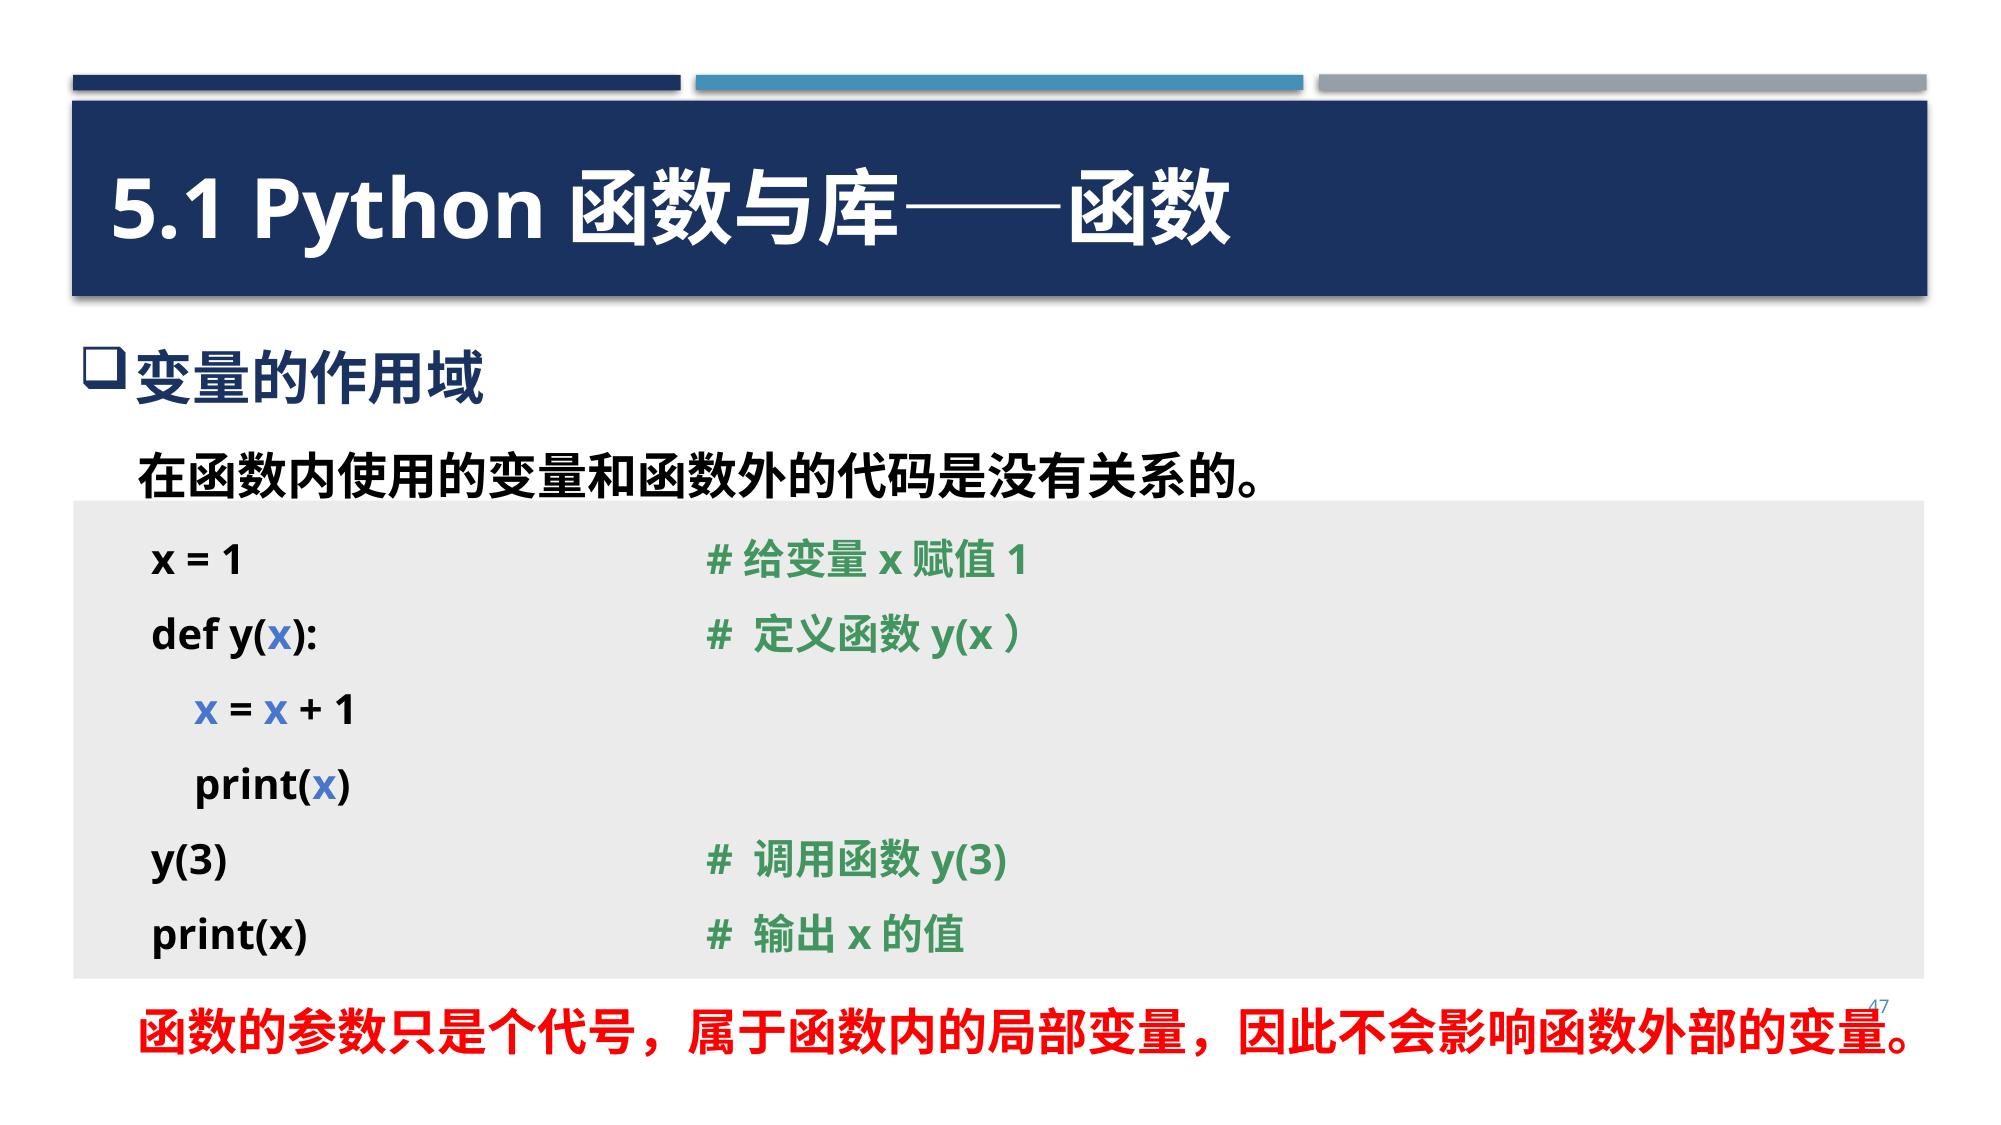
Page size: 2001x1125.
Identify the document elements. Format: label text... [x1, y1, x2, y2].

text_box 在函数内使用的变量和函数外的代码是没有关系的。 [122, 407, 1980, 512]
text_box 5.1 Python函数与库——函数 [95, 147, 2000, 263]
text_box 函数的参数只是个代号，属于函数内的局部变量，因此不会影响函数外部的变量。 [122, 993, 1913, 1068]
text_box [72, 500, 1925, 980]
text_box 变量的作用域 [63, 298, 1925, 419]
